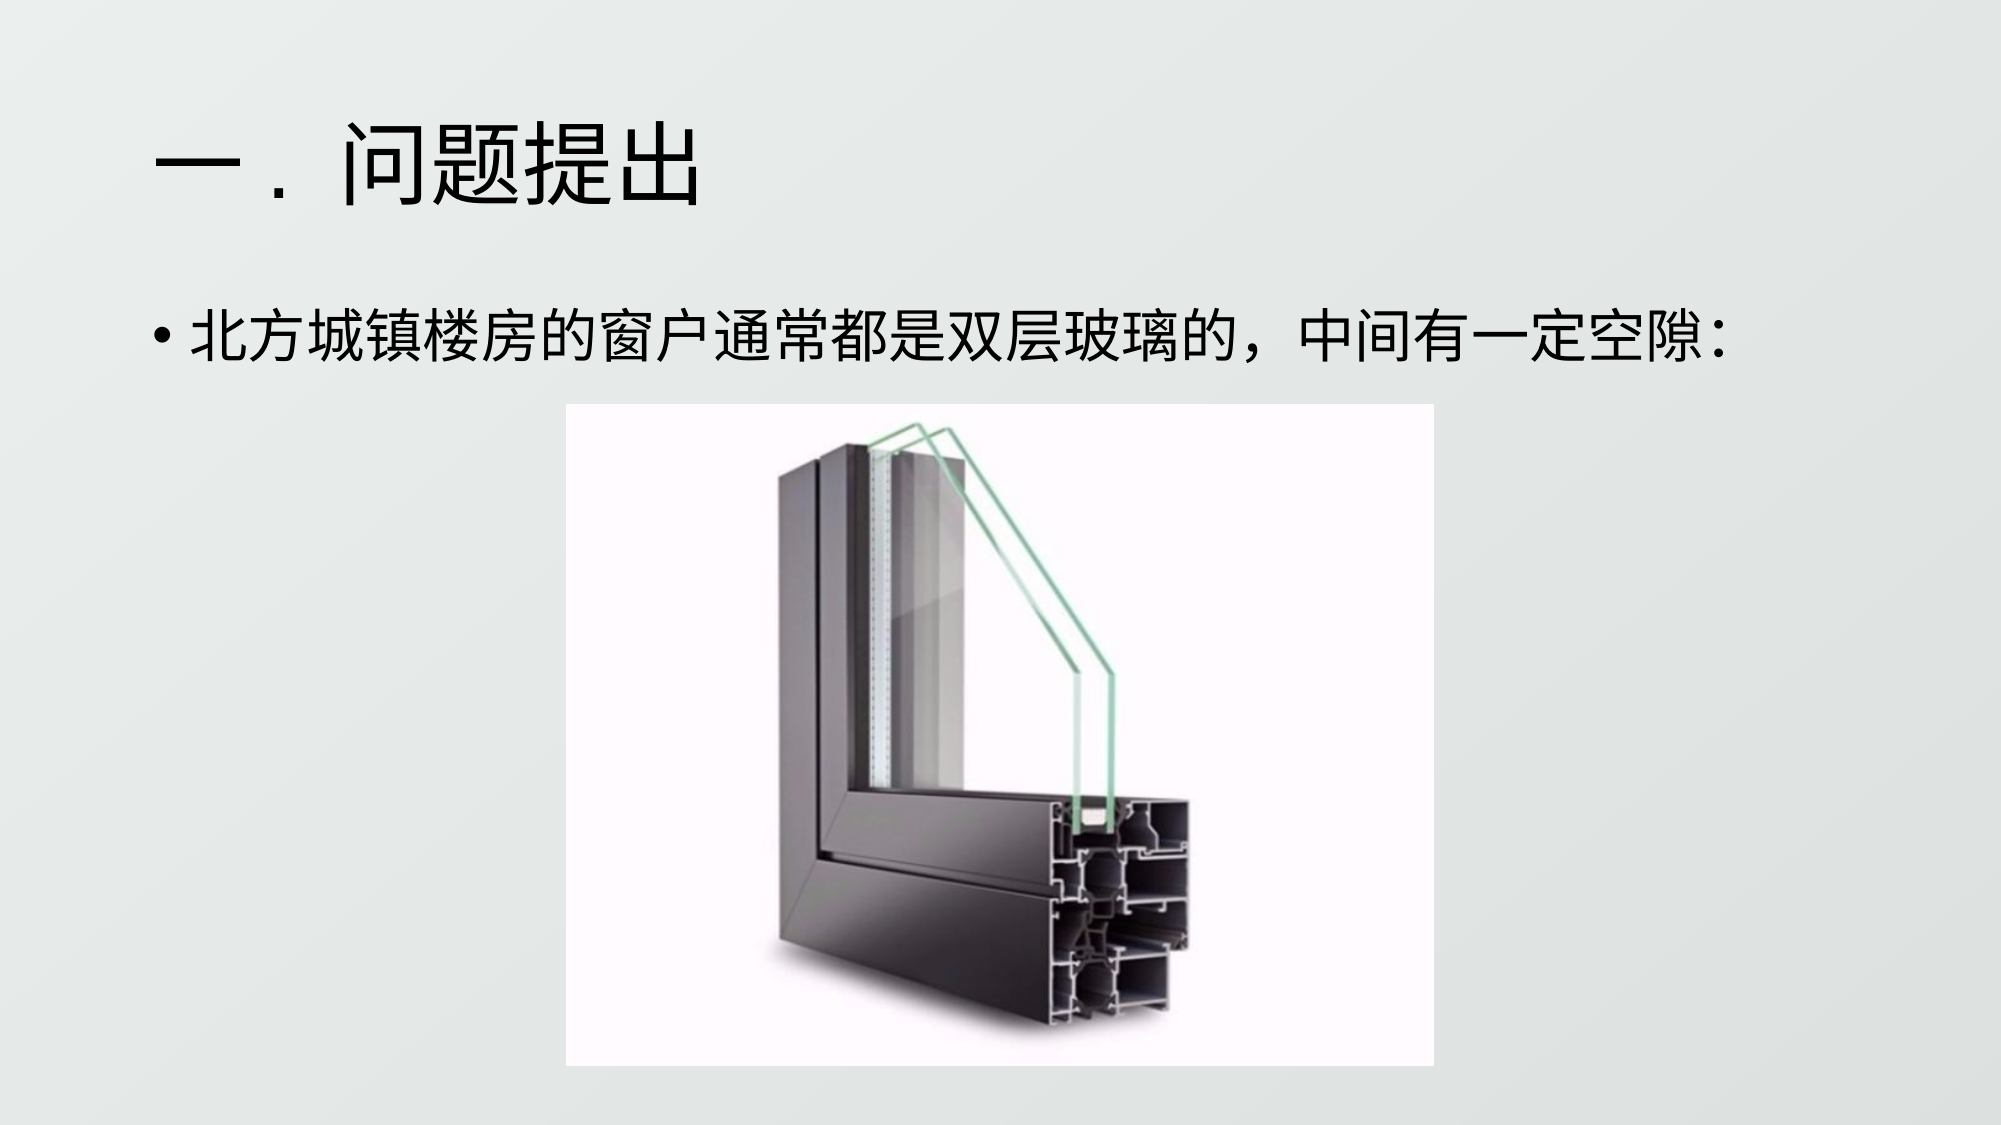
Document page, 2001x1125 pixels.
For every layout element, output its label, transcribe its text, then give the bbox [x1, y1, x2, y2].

list 北方城镇楼房的窗户通常都是双层玻璃的，中间有一定空隙： [137, 299, 1863, 1014]
title 一. 问题提出 [137, 59, 1863, 278]
picture [566, 404, 1434, 1066]
